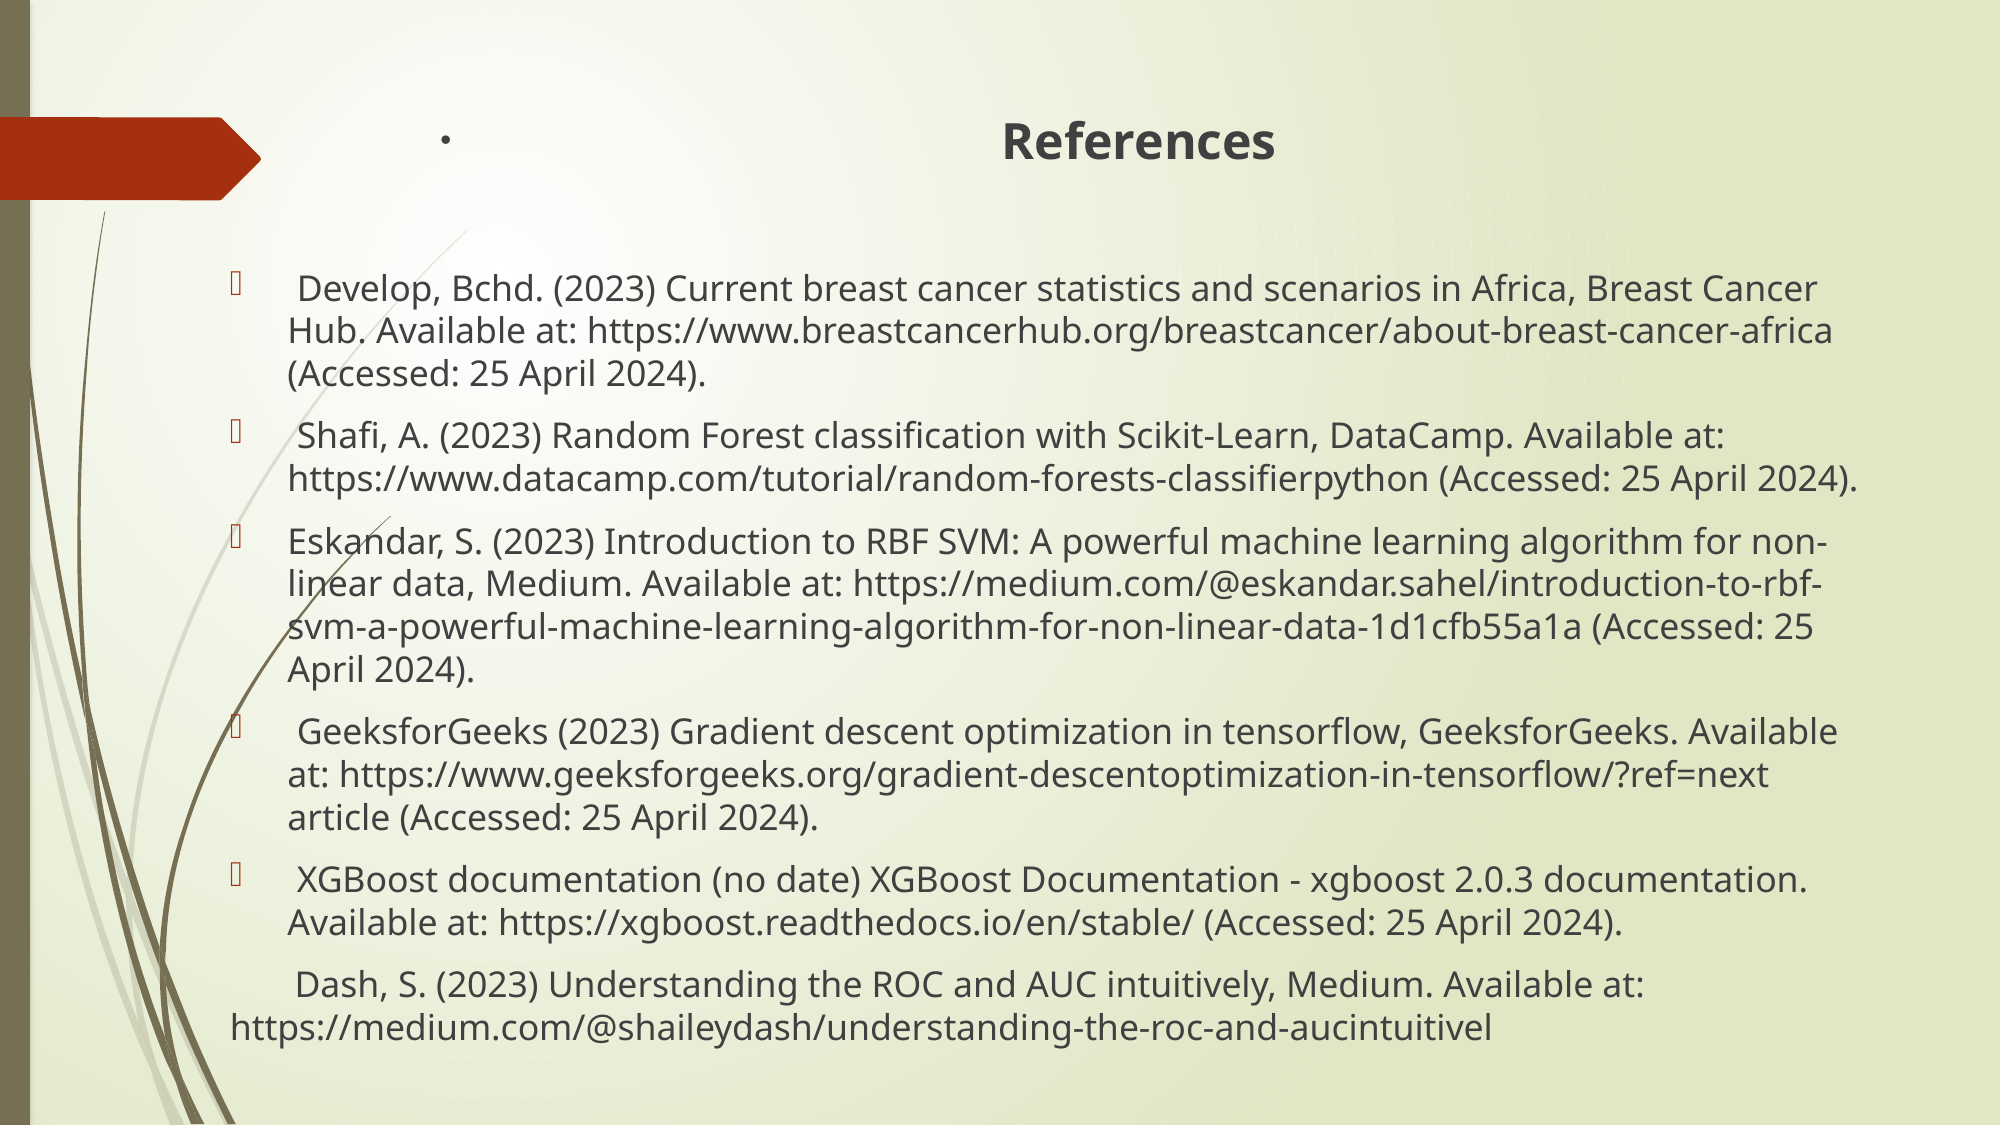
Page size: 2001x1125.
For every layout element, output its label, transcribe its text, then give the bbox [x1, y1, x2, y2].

list Develop, Bchd. (2023) Current breast cancer statistics and scenarios in Africa, Breast Cancer Hub. Available at: https://www.breastcancerhub.org/breastcancer/about-breast-cancer-africa (Accessed: 25 April 2024). Shafi, A. (2023) Random Forest classification with Scikit-Learn, DataCamp. Available at: https://www.datacamp.com/tutorial/random-forests-classifierpython (Accessed: 25 April 2024). Eskandar, S. (2023) Introduction to RBF SVM: A powerful machine learning algorithm for non-linear data, Medium. Available at: https://medium.com/@eskandar.sahel/introduction-to-rbf-svm-a-powerful-machine-learning-algorithm-for-non-linear-data-1d1cfb55a1a (Accessed: 25 April 2024). GeeksforGeeks (2023) Gradient descent optimization in tensorflow, GeeksforGeeks. Available at: https://www.geeksforgeeks.org/gradient-descentoptimization-in-tensorflow/?ref=next article (Accessed: 25 April 2024). XGBoost documentation (no date) XGBoost Documentation - xgboost 2.0.3 documentation. Available at: https://xgboost.readthedocs.io/en/stable/ (Accessed: 25 April 2024). Dash, S. (2023) Understanding the ROC and AUC intuitively, Medium. Available at: https://medium.com/@shaileydash/understanding-the-roc-and-aucintuitivel [214, 258, 1888, 1074]
title References [425, 102, 1888, 258]
